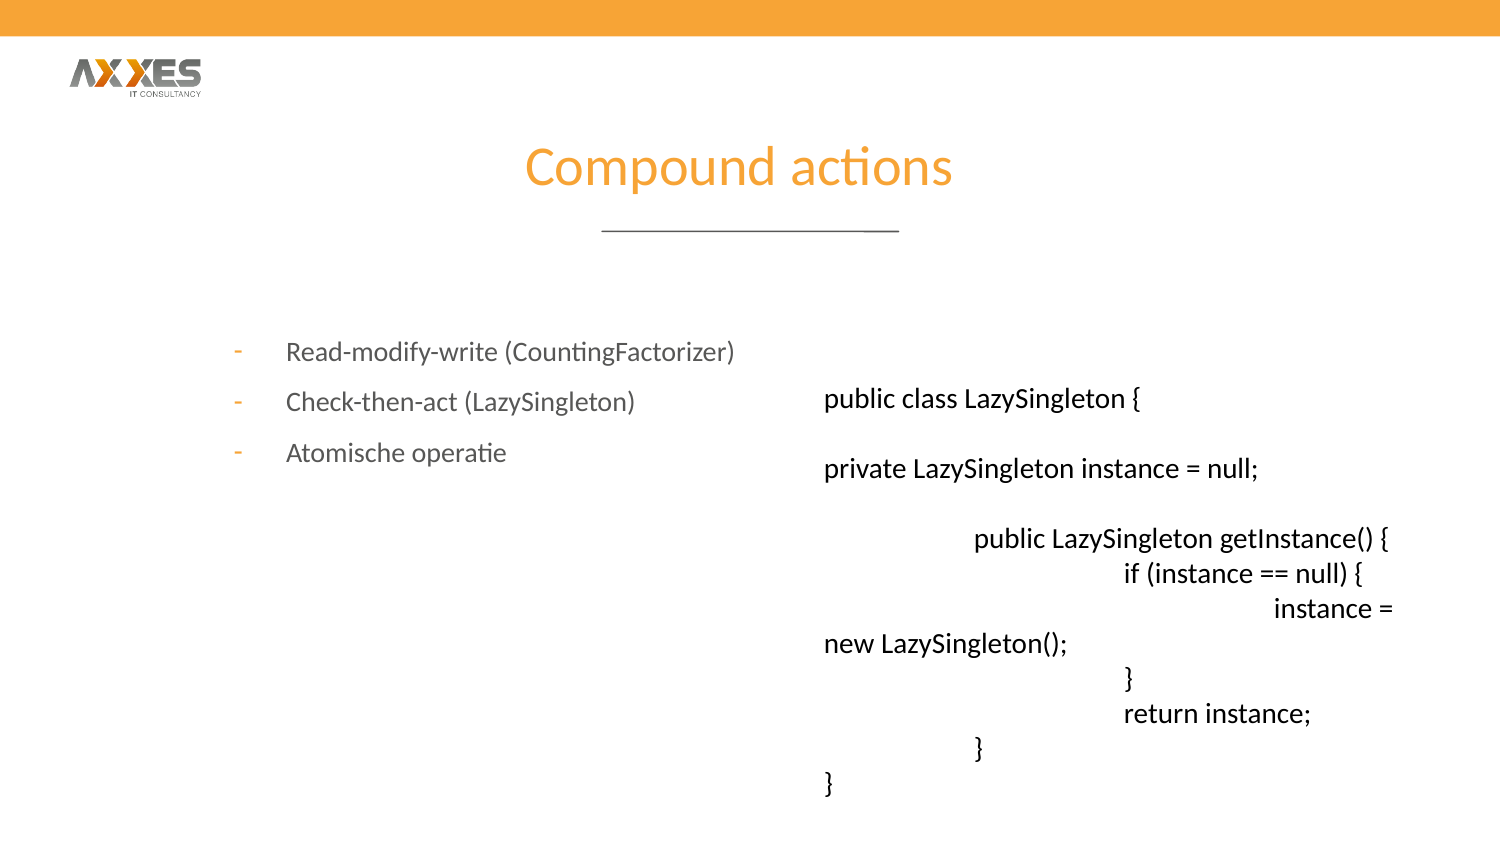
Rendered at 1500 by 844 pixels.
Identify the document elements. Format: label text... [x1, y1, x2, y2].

picture [69, 59, 201, 97]
text_box Read-modify-write (CountingFactorizer) Check-then-act (LazySingleton) Atomische operatie [196, 308, 923, 756]
text_box Compound actions [200, 119, 1279, 207]
text_box public class LazySingleton { private LazySingleton instance = null; public LazySingleton getInstance() { if (instance == null) { instance = new LazySingleton(); } return instance; } } [809, 364, 1461, 806]
